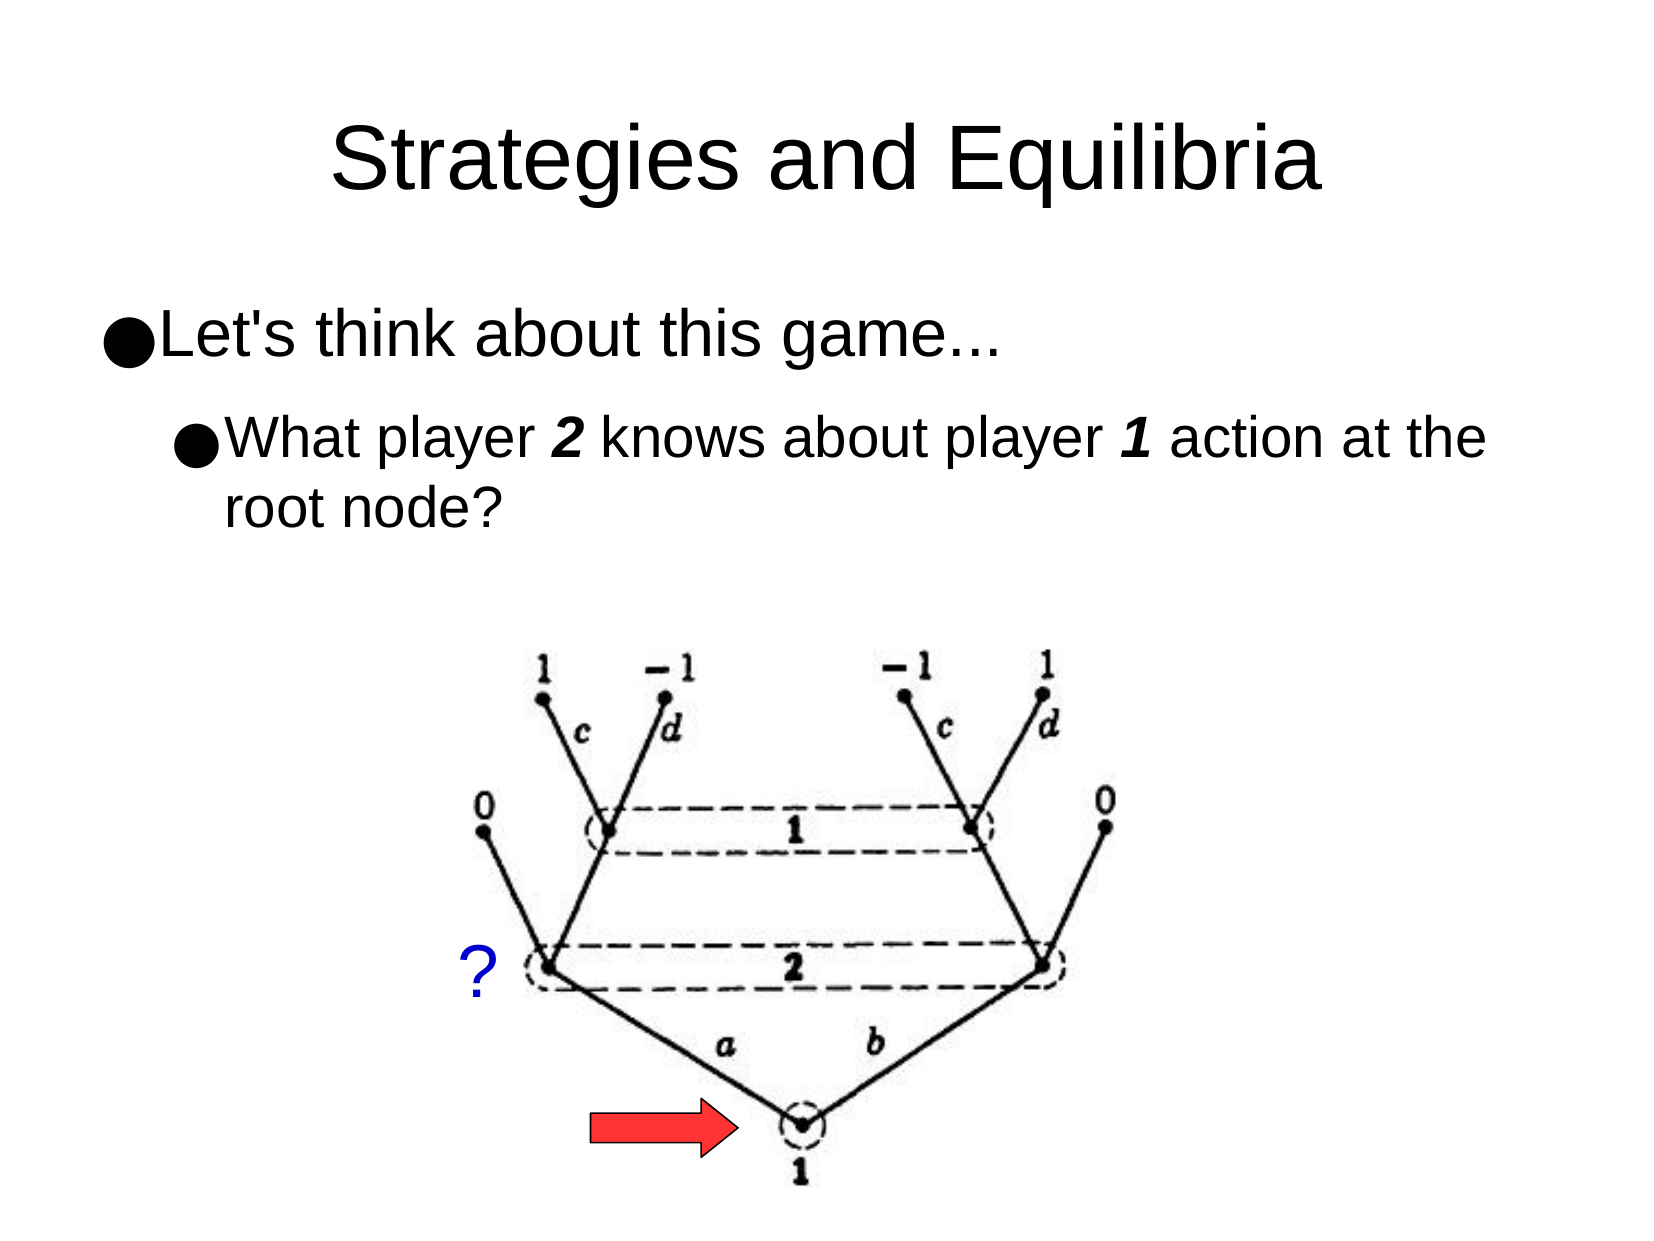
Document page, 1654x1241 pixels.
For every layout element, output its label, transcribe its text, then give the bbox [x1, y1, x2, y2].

text_box Strategies and Equilibria [82, 49, 1571, 257]
picture [436, 637, 1166, 1199]
text_box Let's think about this game... What player 2 knows about player 1 action at the root node? [82, 290, 1571, 1010]
